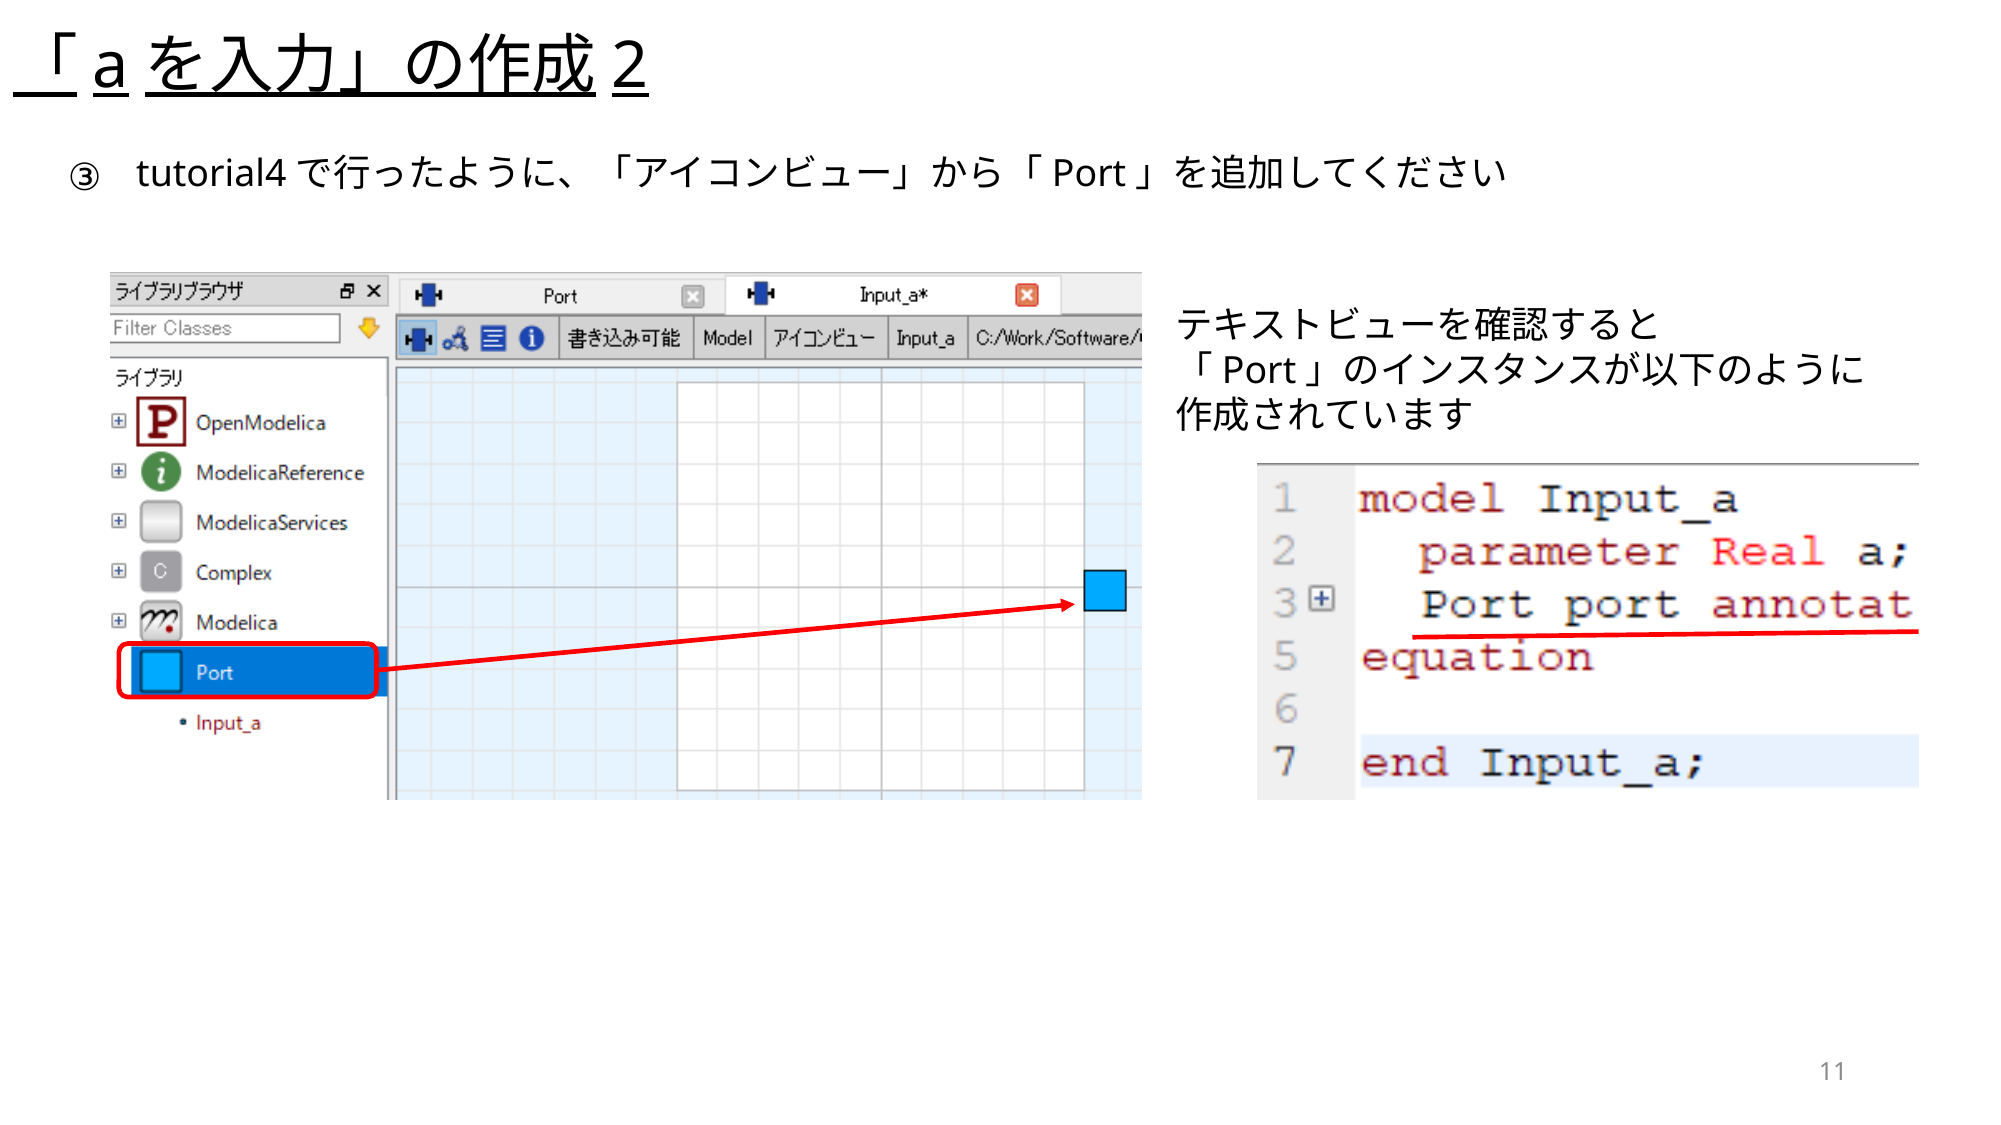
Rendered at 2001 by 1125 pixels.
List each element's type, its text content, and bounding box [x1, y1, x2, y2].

slide_number 11 [1412, 1042, 1863, 1103]
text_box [1412, 631, 1919, 638]
picture [1257, 463, 1919, 800]
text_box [50, 141, 1534, 207]
text_box 「aを入力」の作成2 [4, 14, 657, 109]
text_box テキストビューを確認すると 「Port」のインスタンスが以下のように 作成されています [1160, 293, 1882, 444]
picture [110, 272, 1142, 800]
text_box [376, 604, 1075, 671]
